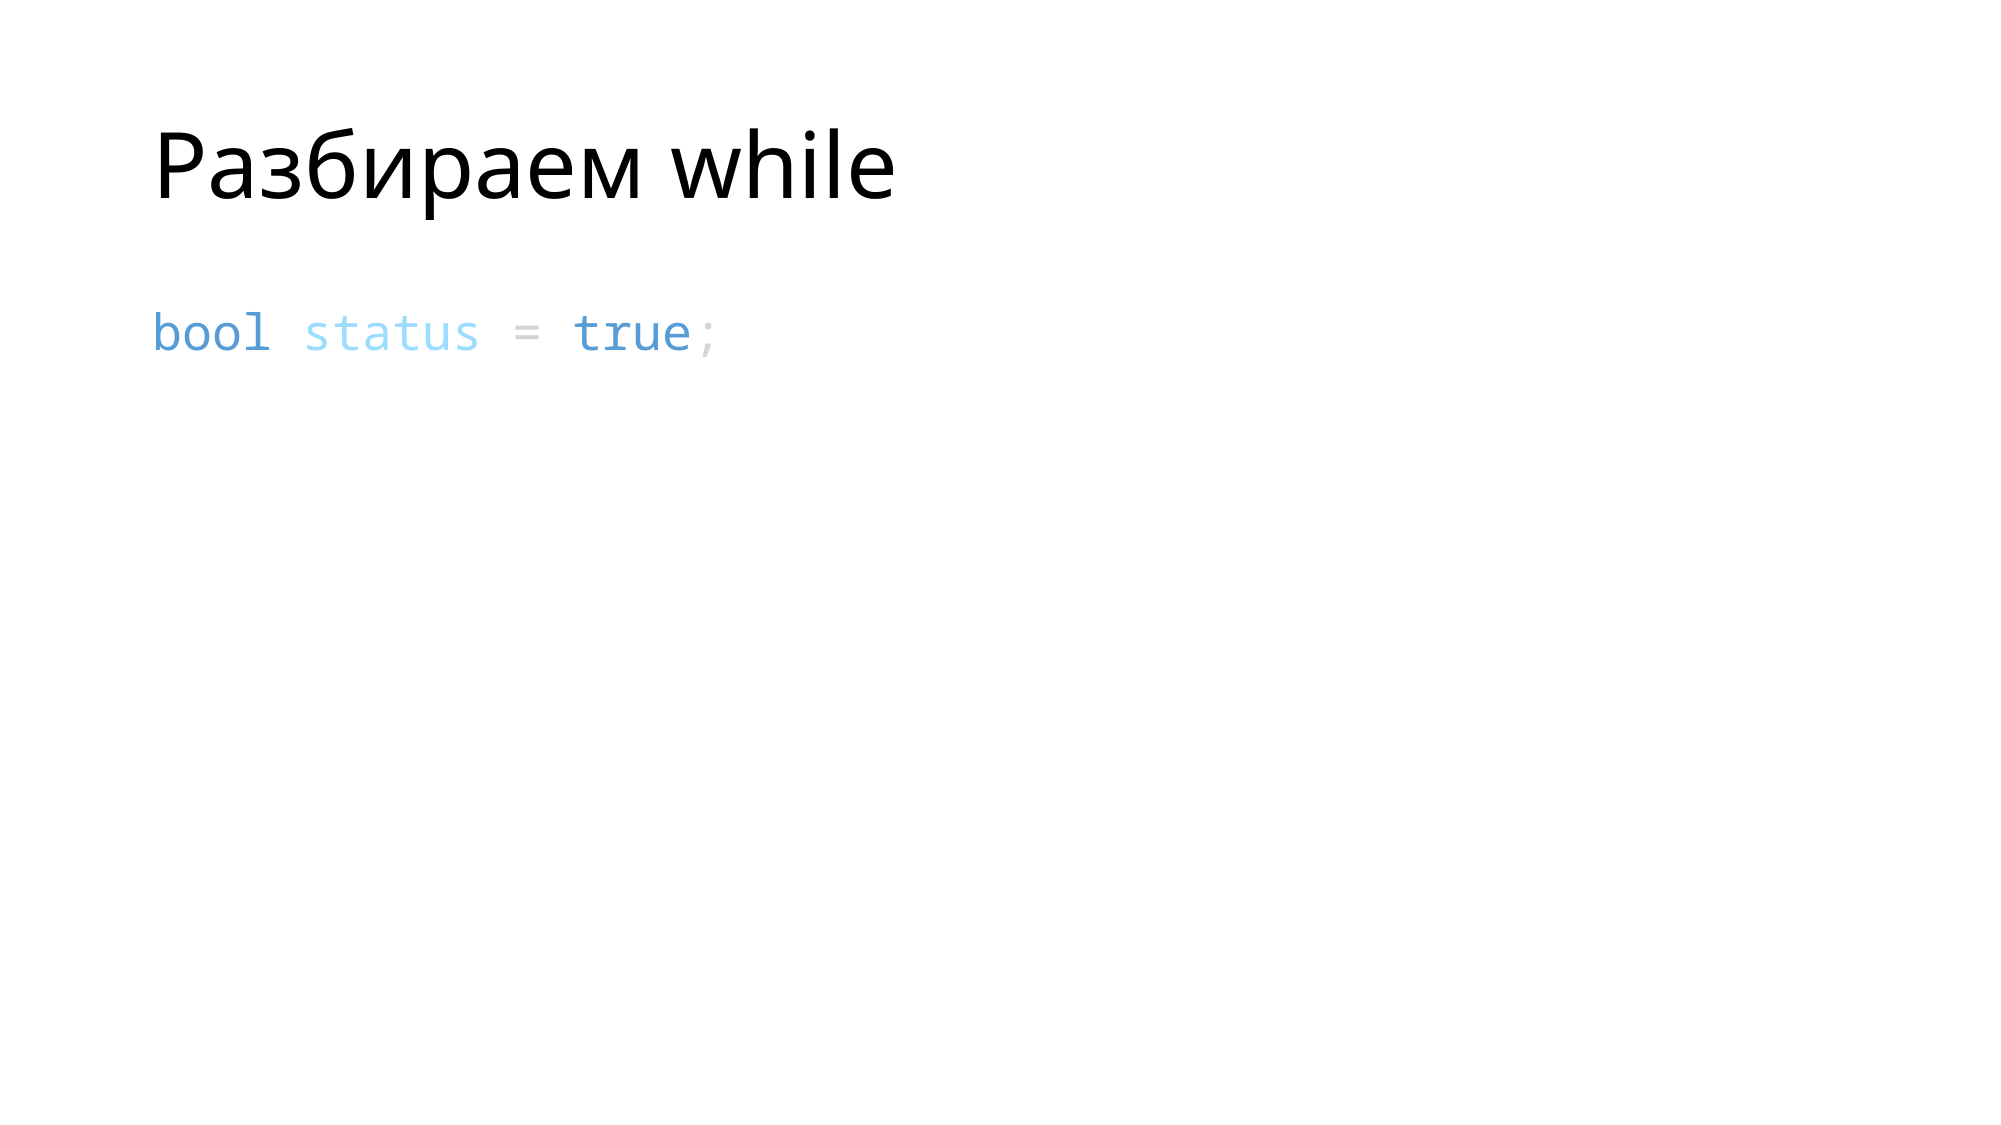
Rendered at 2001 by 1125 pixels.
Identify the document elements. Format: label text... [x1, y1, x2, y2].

list bool status = true; [137, 299, 1863, 1014]
title Разбираем while [137, 59, 1863, 278]
